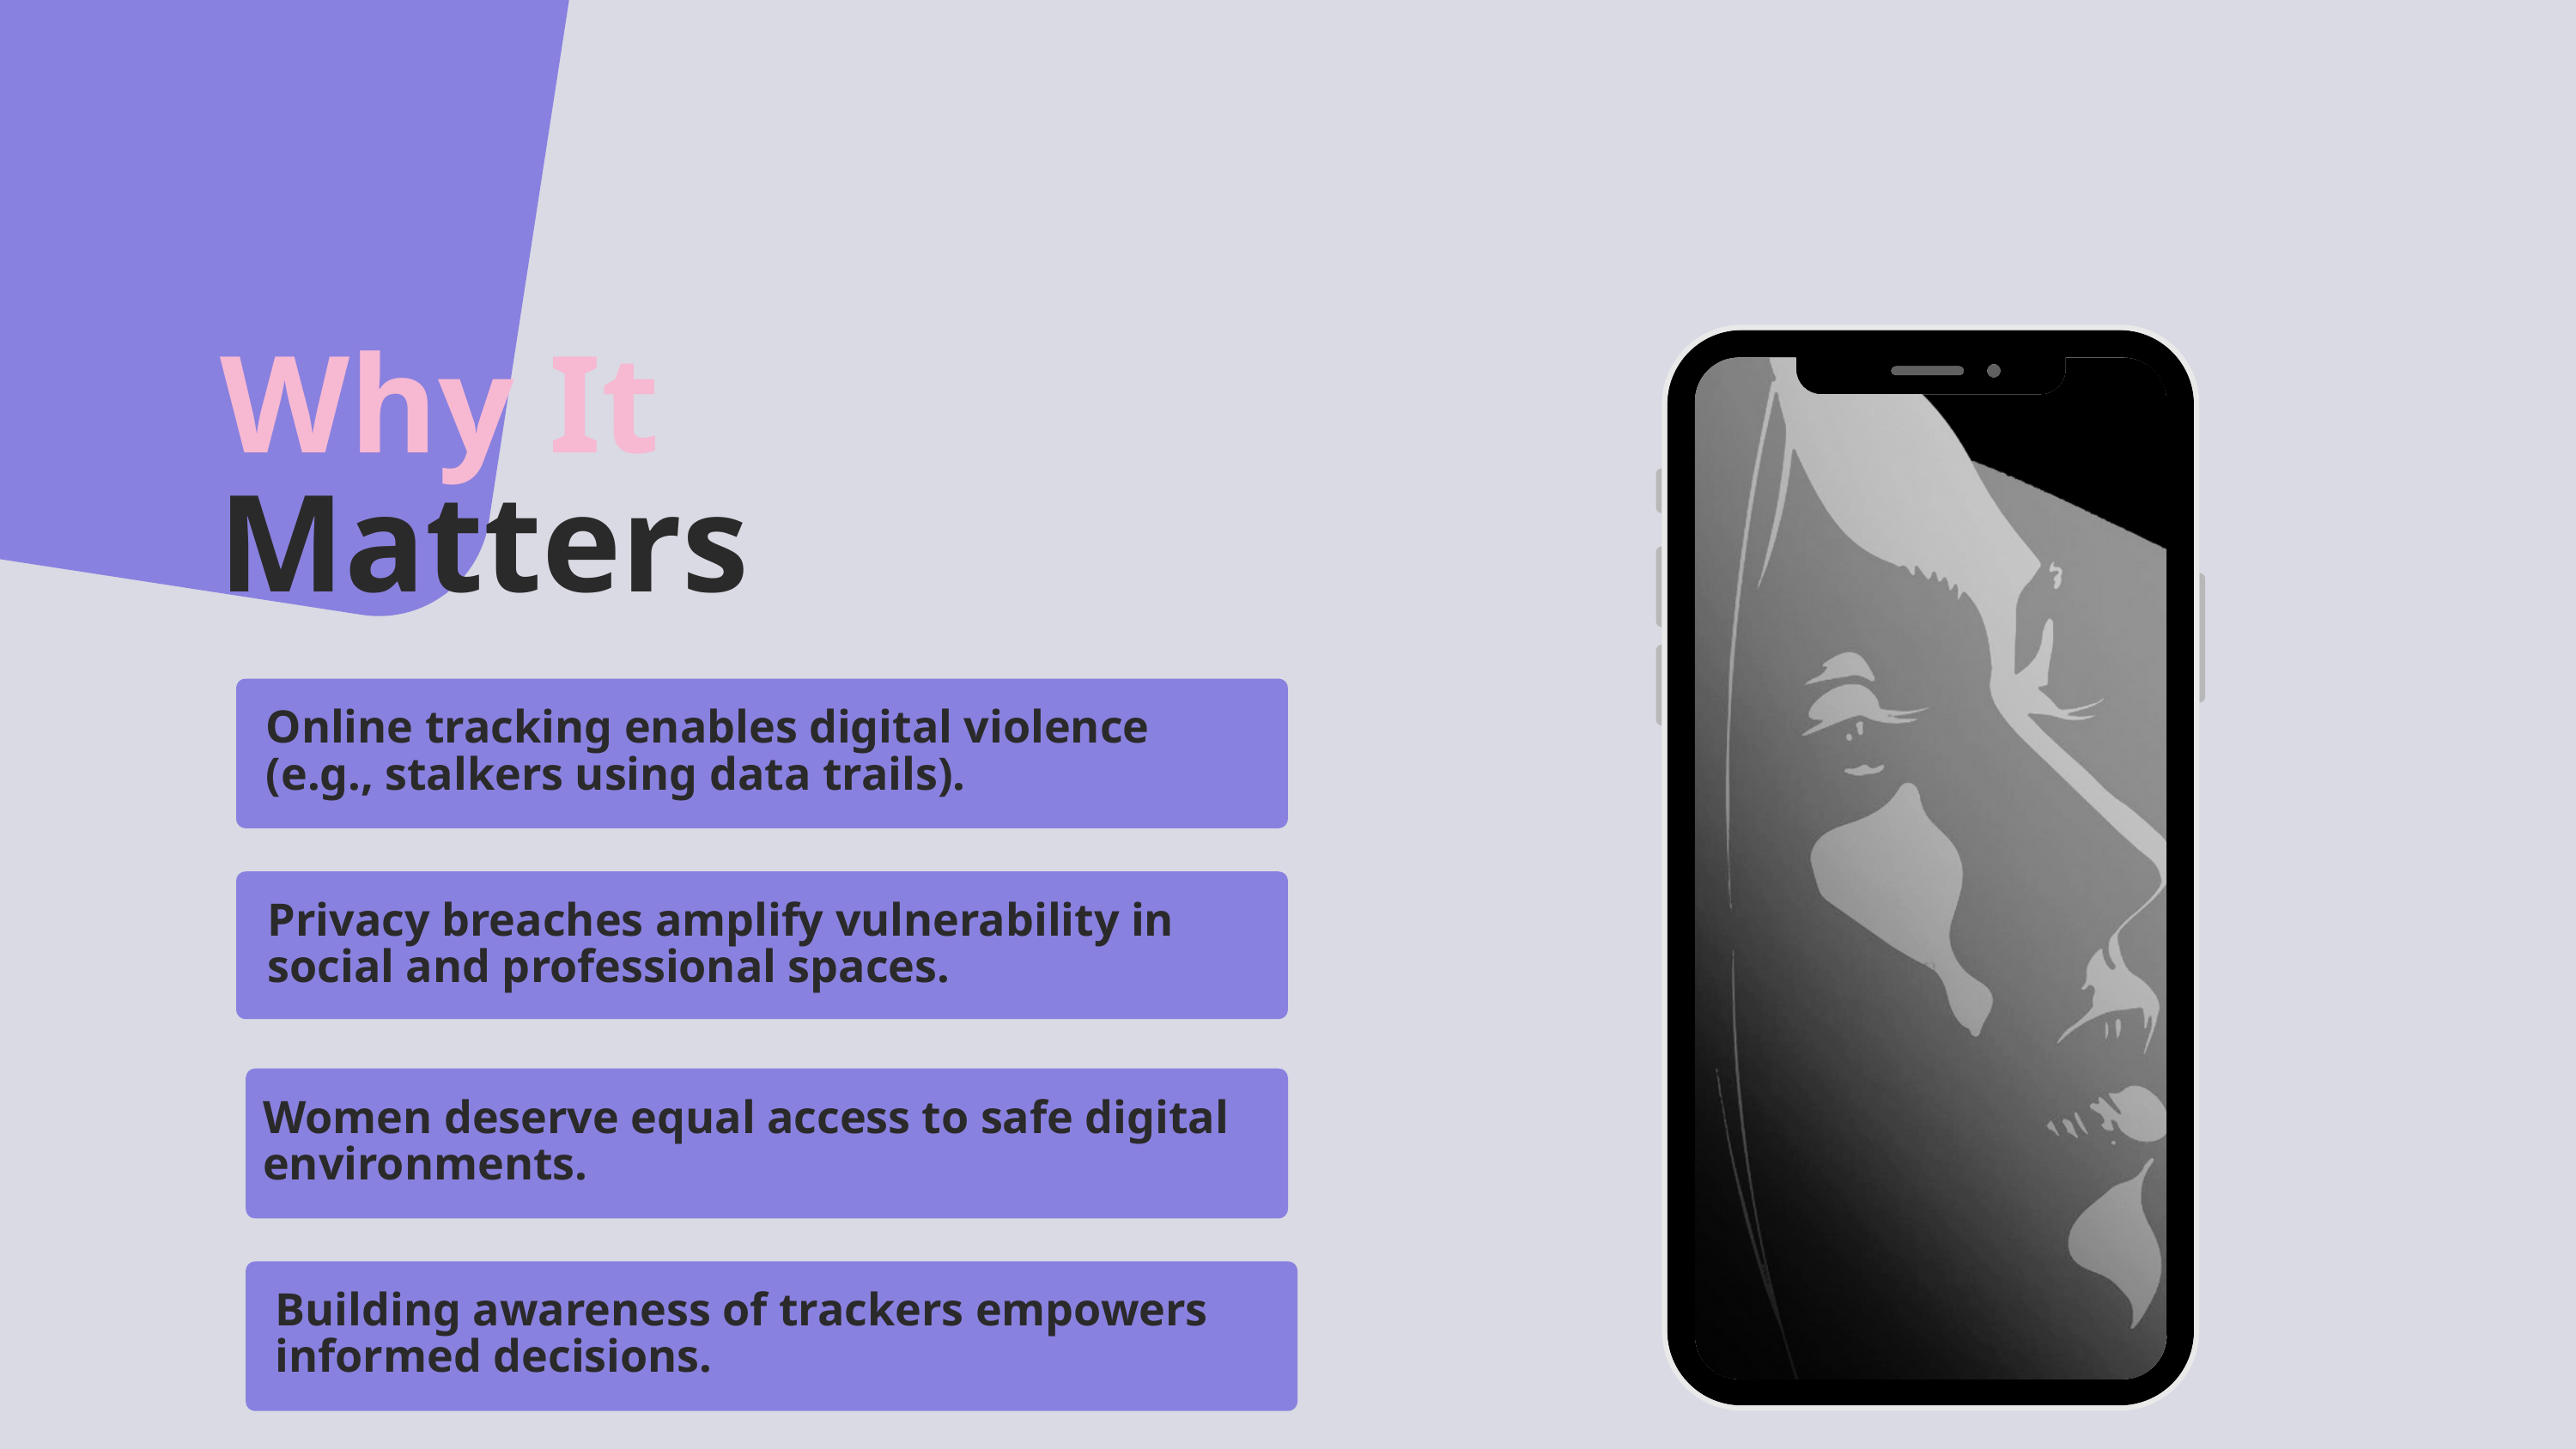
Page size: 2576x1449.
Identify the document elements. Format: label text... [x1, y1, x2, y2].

text_box Why It [544, 336, 1002, 475]
text_box Matters [218, 475, 1038, 619]
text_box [235, 870, 1289, 1020]
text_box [245, 1068, 1289, 1219]
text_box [235, 678, 1289, 829]
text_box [245, 1261, 1298, 1411]
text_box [0, 0, 539, 589]
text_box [1656, 324, 2206, 1411]
